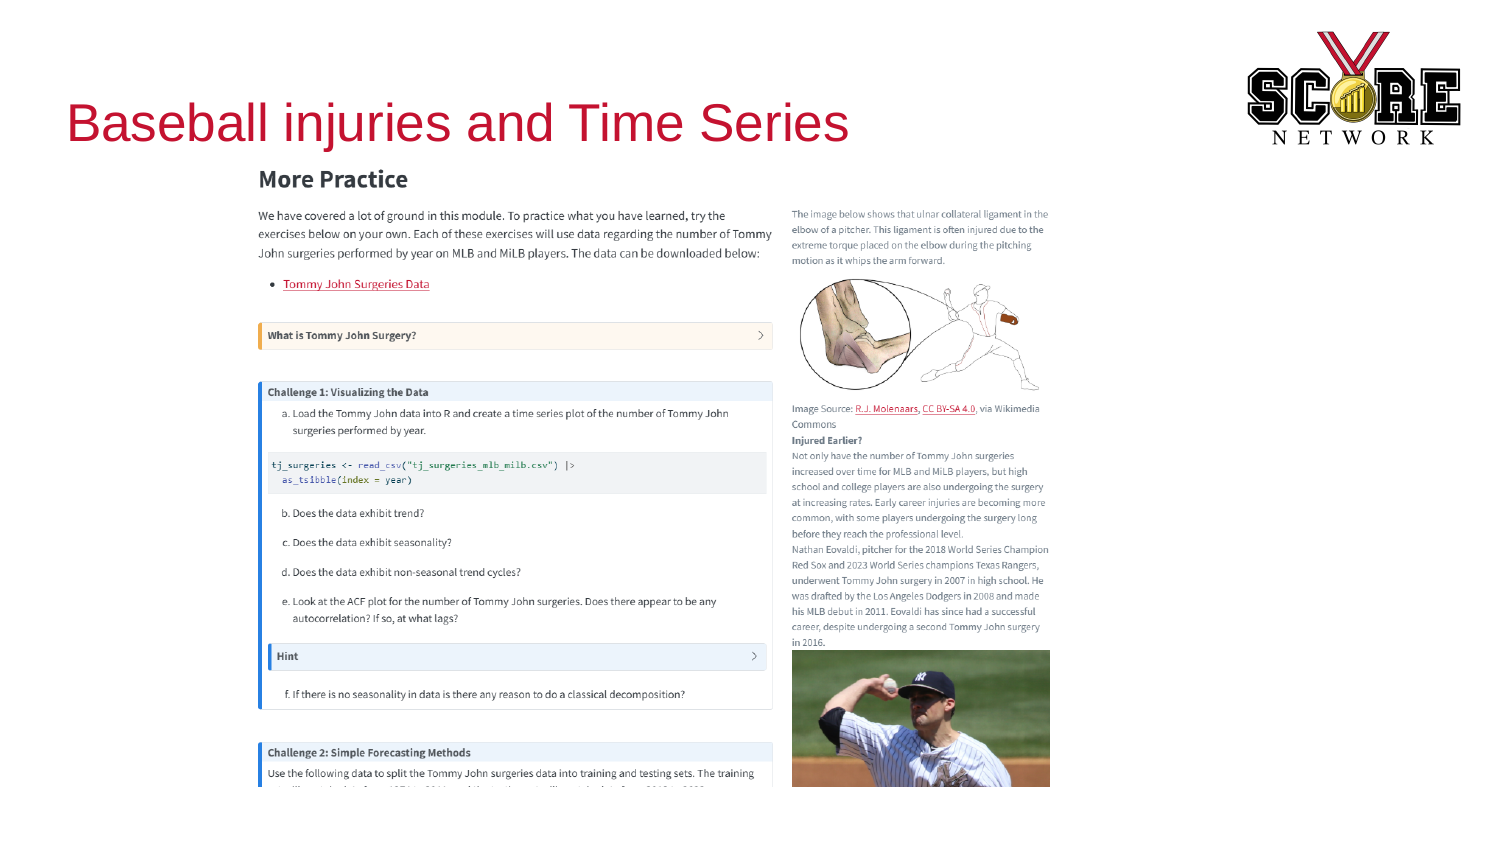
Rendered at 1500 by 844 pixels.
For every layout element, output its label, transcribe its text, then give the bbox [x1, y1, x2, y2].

picture [1162, 0, 1500, 229]
title Baseball injuries and Time Series [51, 72, 1449, 167]
picture [249, 159, 1125, 787]
